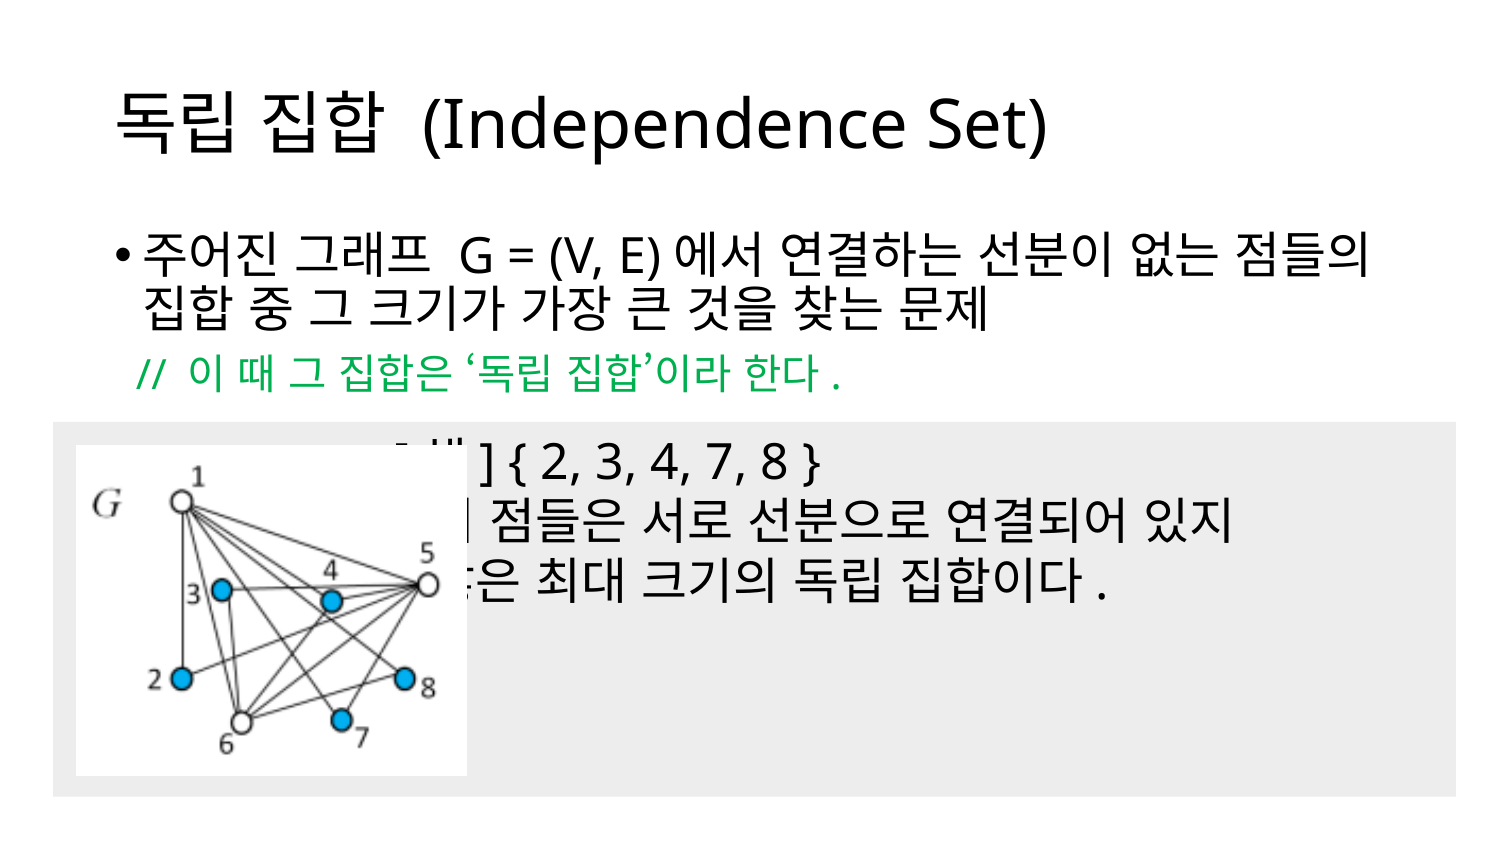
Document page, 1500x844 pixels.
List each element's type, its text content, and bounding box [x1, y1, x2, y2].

picture [76, 445, 467, 776]
text_box [해] { 2, 3, 4, 7, 8 } 이 점들은 서로 선분으로 연결되어 있지 않은 최대 크기의 독립 집합이다. [53, 421, 1456, 797]
title 독립 집합 (Independence Set) [103, 44, 1397, 208]
list 주어진 그래프 G = (V, E)에서 연결하는 선분이 없는 점들의 집합 중 그 크기가 가장 큰 것을 찾는 문제 // 이 때 그 집합은 ‘독립 집합’이라 한다. [103, 224, 1397, 421]
